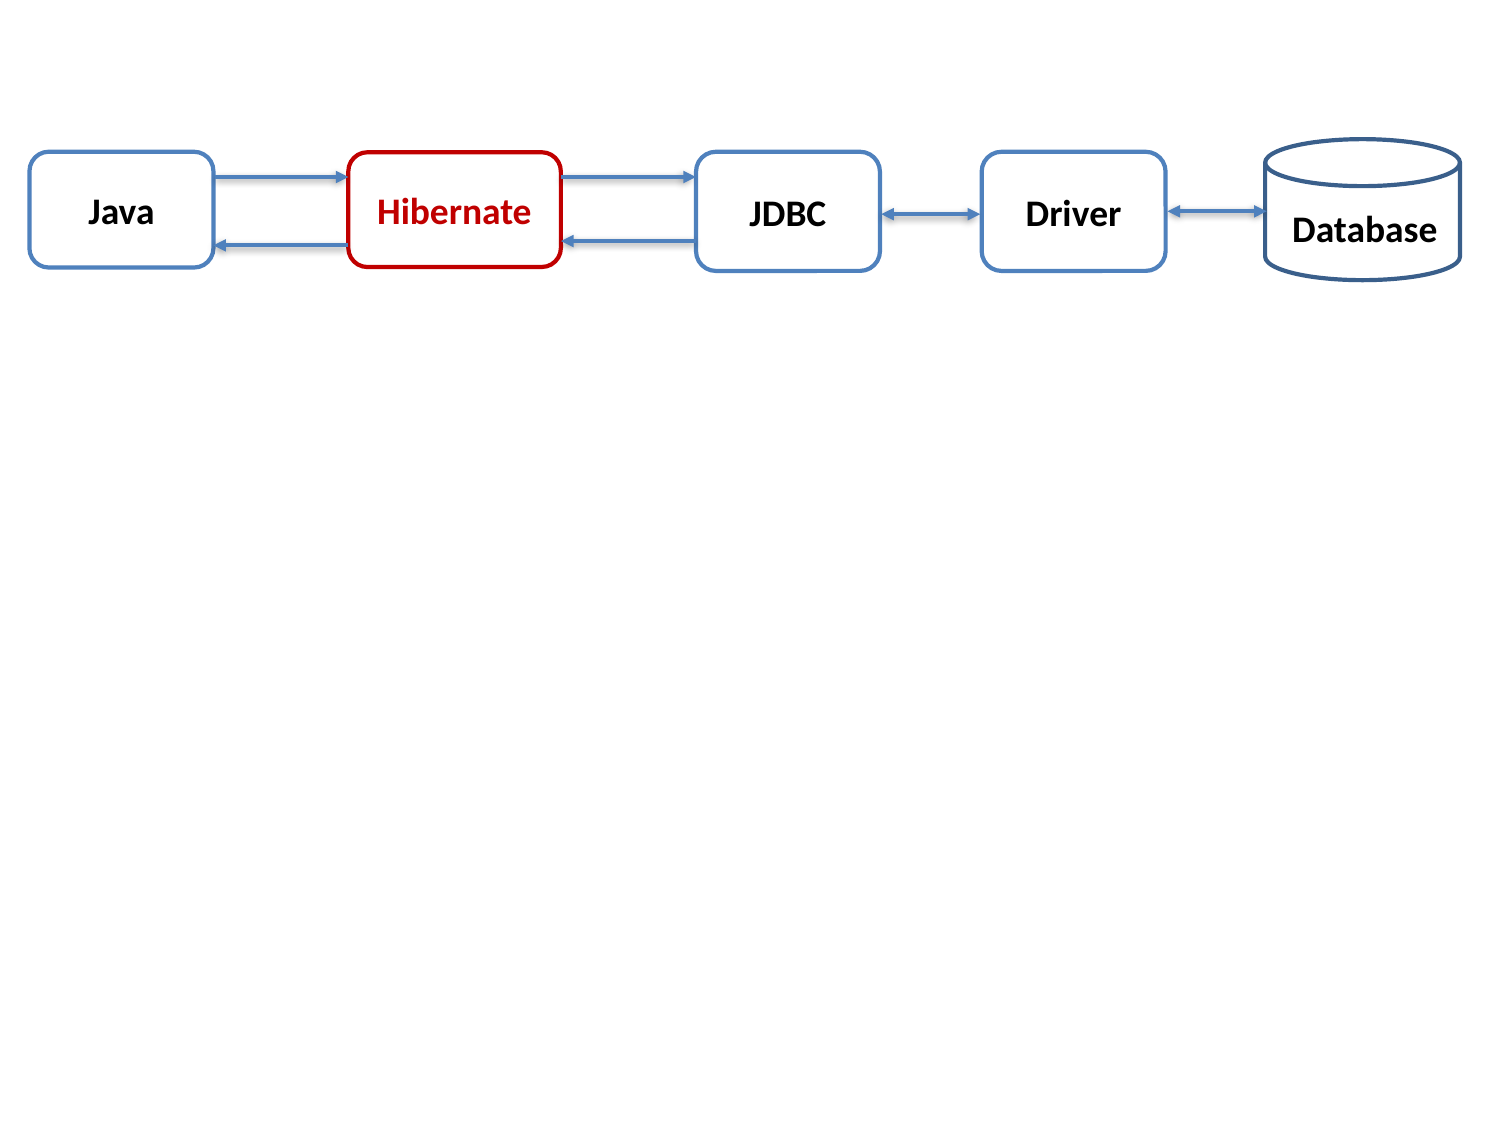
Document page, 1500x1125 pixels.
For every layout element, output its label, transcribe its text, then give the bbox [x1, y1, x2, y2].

text_box JDBC [693, 149, 883, 274]
text_box Java [27, 149, 216, 270]
text_box Hibernate [346, 150, 563, 270]
text_box Database [1277, 197, 1453, 258]
text_box Driver [979, 149, 1168, 274]
text_box [1263, 137, 1463, 283]
